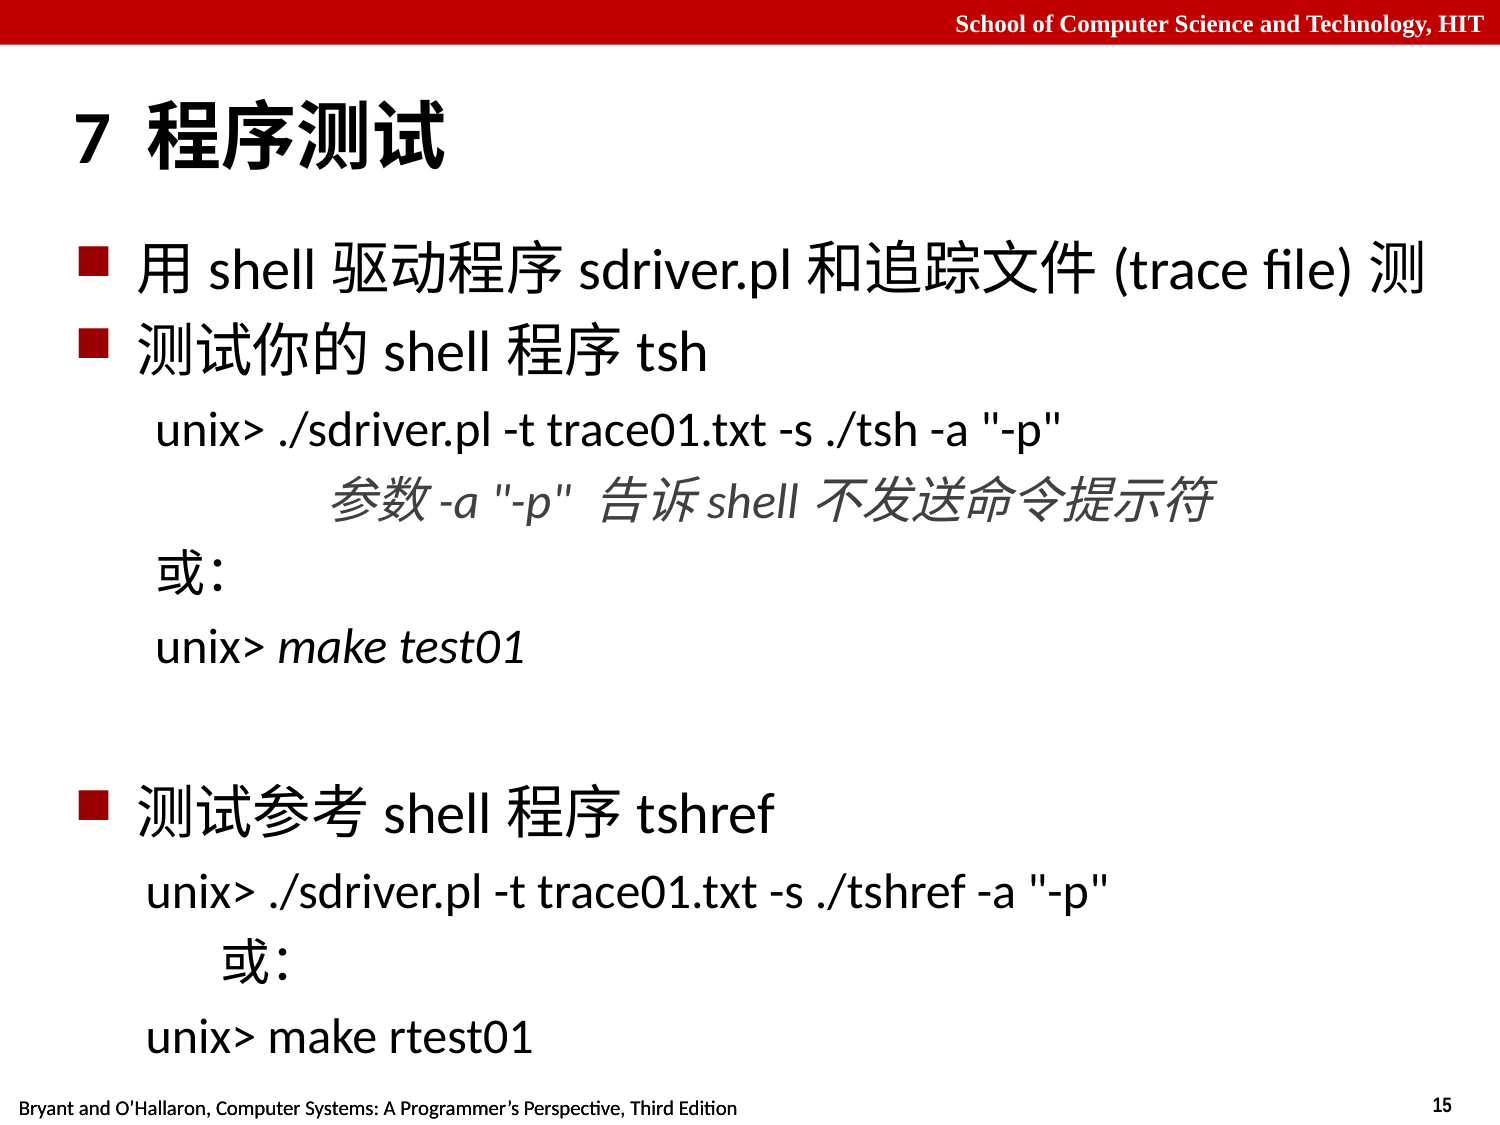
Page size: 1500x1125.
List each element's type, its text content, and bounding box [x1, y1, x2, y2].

title 7 程序测试 [58, 71, 1500, 197]
list 用shell驱动程序sdriver.pl和追踪文件(trace file)测 测试你的shell程序tsh unix> ./sdriver.pl -t trace01.txt -s ./tsh -a "-p" 参数-a "-p" 告诉shell不发送命令提示符 或： unix> make test01 测试参考shell程序tshref unix> ./sdriver.pl -t trace01.txt -s ./tshref -a "-p" 或： unix> make rtest01 [64, 223, 1476, 1040]
